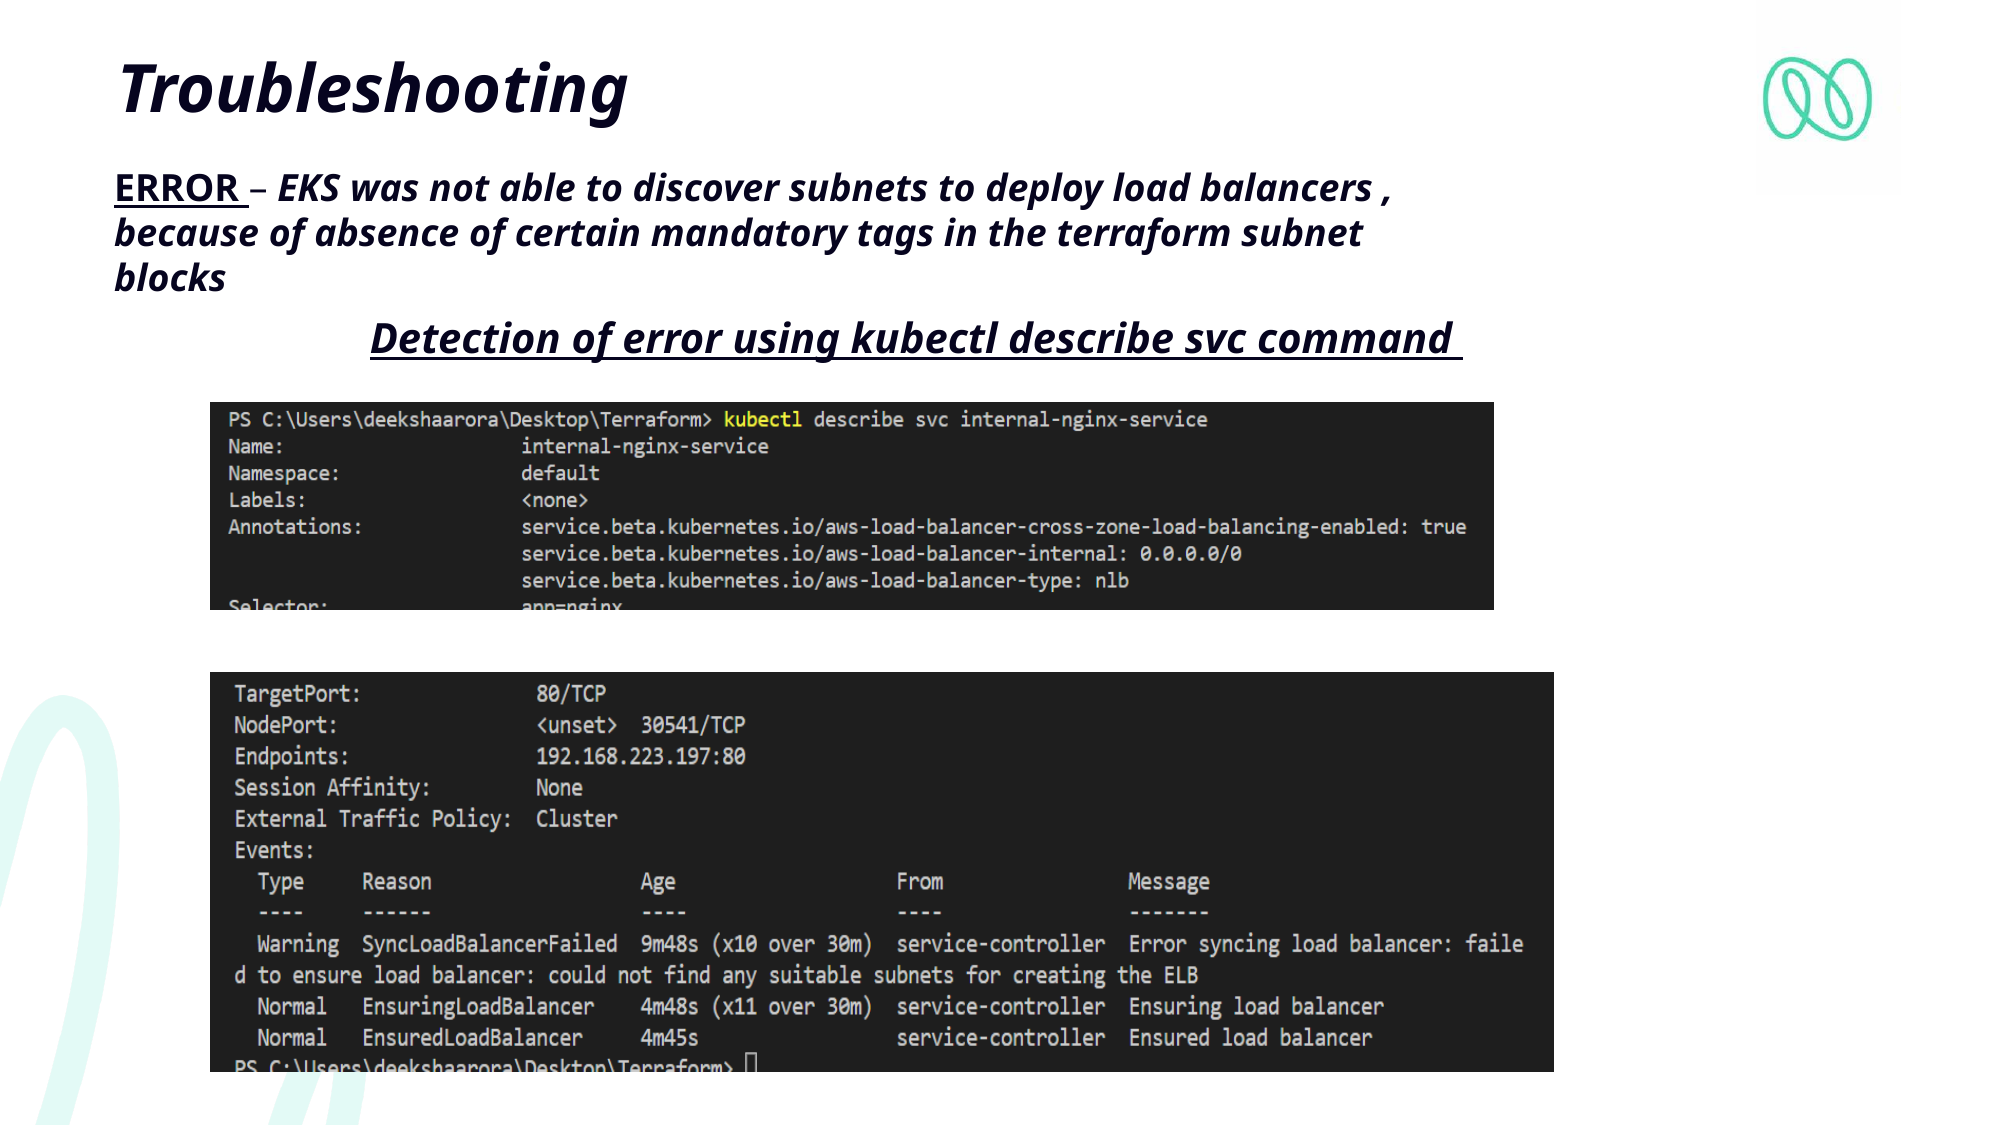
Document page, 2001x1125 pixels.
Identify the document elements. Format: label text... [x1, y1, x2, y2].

picture [209, 672, 1554, 1072]
text_box Detection of error using kubectl describe svc command [354, 304, 1579, 370]
picture [1756, 0, 1901, 196]
picture [209, 402, 1494, 611]
list ERROR – EKS was not able to discover subnets to deploy load balancers , because of absence of certain mandatory tags in the terraform subnet blocks [99, 152, 1412, 263]
title Troubleshooting [102, 34, 1284, 135]
